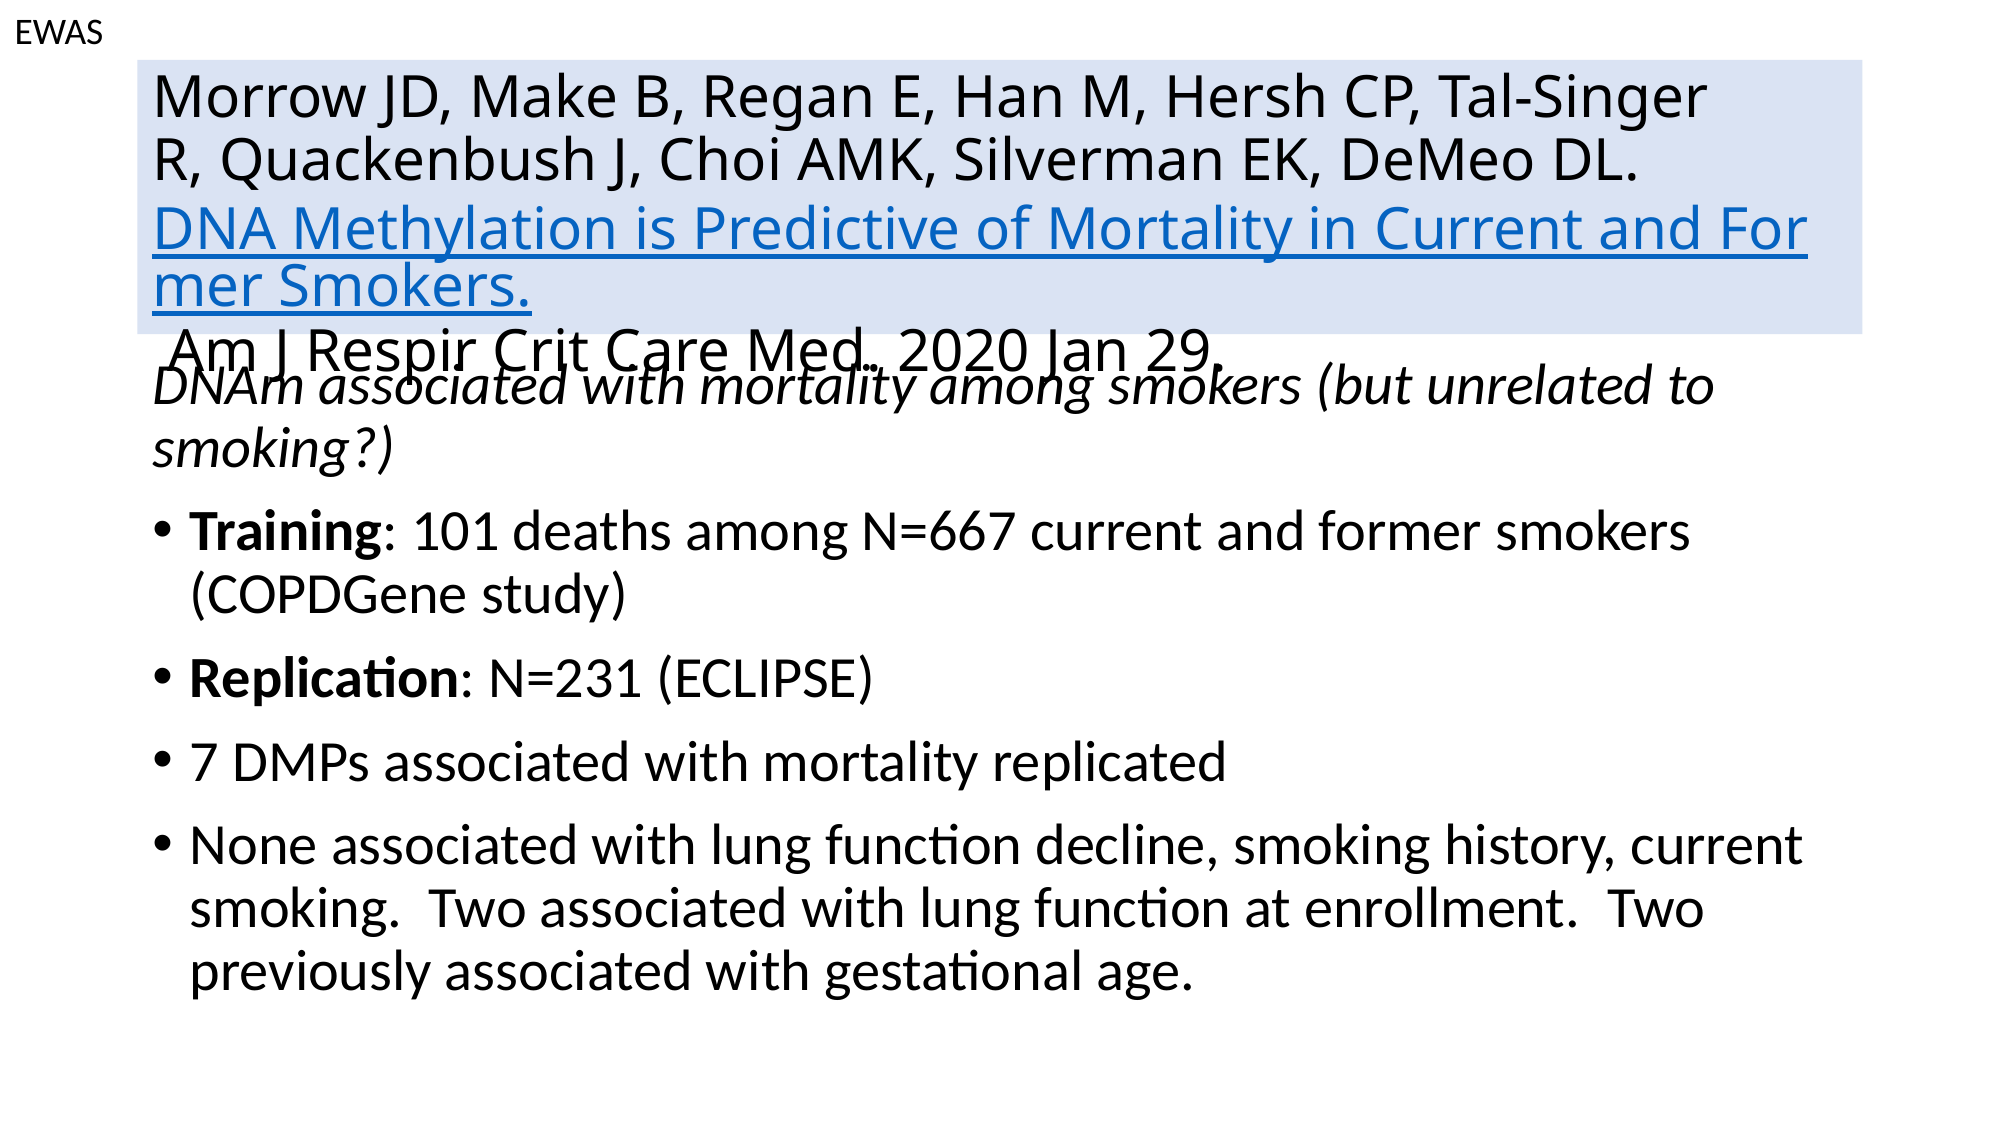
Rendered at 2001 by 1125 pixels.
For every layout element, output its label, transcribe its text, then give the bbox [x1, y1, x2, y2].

text_box EWAS [0, 0, 450, 60]
title Morrow JD, Make B, Regan E, Han M, Hersh CP, Tal-Singer R, Quackenbush J, Choi AMK, Silverman EK, DeMeo DL. DNA Methylation is Predictive of Mortality in Current and Former Smokers. Am J Respir Crit Care Med. 2020 Jan 29. [137, 59, 1863, 335]
list DNAm associated with mortality among smokers (but unrelated to smoking?) Training: 101 deaths among N=667 current and former smokers (COPDGene study) Replication: N=231 (ECLIPSE) 7 DMPs associated with mortality replicated None associated with lung function decline, smoking history, current smoking. Two associated with lung function at enrollment. Two previously associated with gestational age. [137, 346, 1863, 1014]
